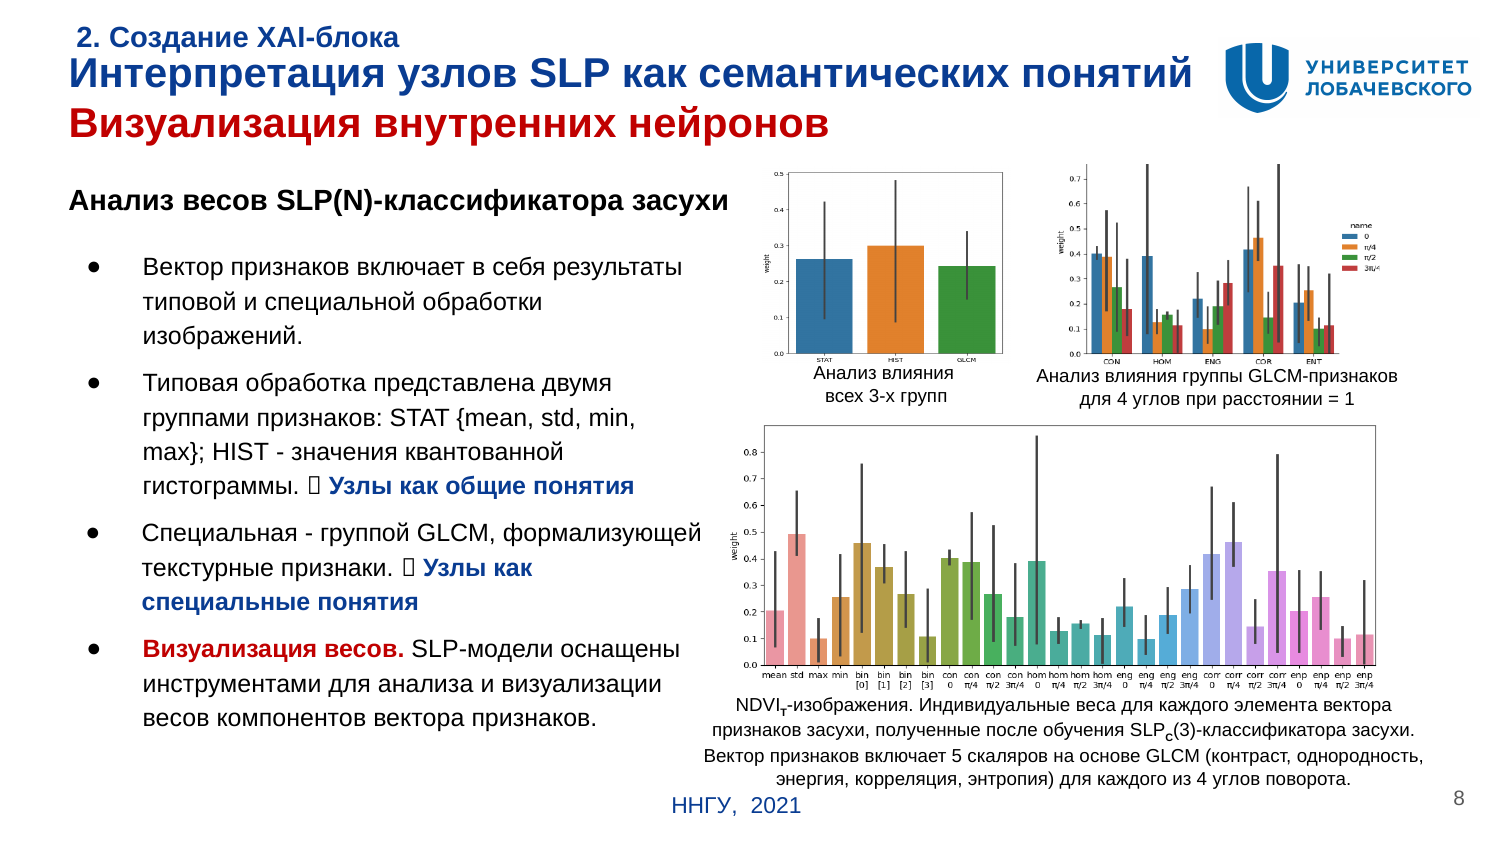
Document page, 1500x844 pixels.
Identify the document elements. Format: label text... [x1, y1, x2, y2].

picture [1244, 37, 1480, 118]
picture [1054, 164, 1380, 366]
list Вектор признаков включает в себя результаты типовой и специальной обработки изображений. Типовая обработка представлена двумя группами признаков: STAT {mean, std, min, max}; HIST - значения квантованной гистограммы.  Узлы как общие понятия Специальная - группой GLCM, формализующей текстурные признаки.  Узлы как специальные понятия Визуализация весов. SLP-модели оснащены инструментами для анализа и визуализации весов компонентов вектора признаков. [52, 231, 721, 814]
text_box ННГУ, 2021 [656, 783, 824, 826]
title Интерпретация узлов SLP как семантических понятий Визуализация внутренних нейронов [53, 30, 1244, 161]
text_box Анализ влияния всех 3-х групп [660, 353, 1113, 414]
slide_number 8 [1389, 764, 1480, 830]
picture [762, 166, 1011, 364]
picture [727, 419, 1381, 693]
text_box NDVIT-изображения. Индивидуальные веса для каждого элемента вектора признаков засухи, полученные после обучения SLPС(3)-классификатора засухи. Вектор признаков включает 5 скаляров на основе GLCM (контраст, однородность, энергия, корреляция, энтропия) для каждого из 4 углов поворота. [679, 685, 1448, 796]
text_box Анализ влияния группы GLCM-признаков для 4 углов при расстоянии = 1 [1013, 356, 1421, 417]
text_box 2. Создание XAI-блока [0, 2, 511, 69]
text_box Анализ весов SLP(N)-классификатора засухи [53, 173, 745, 224]
